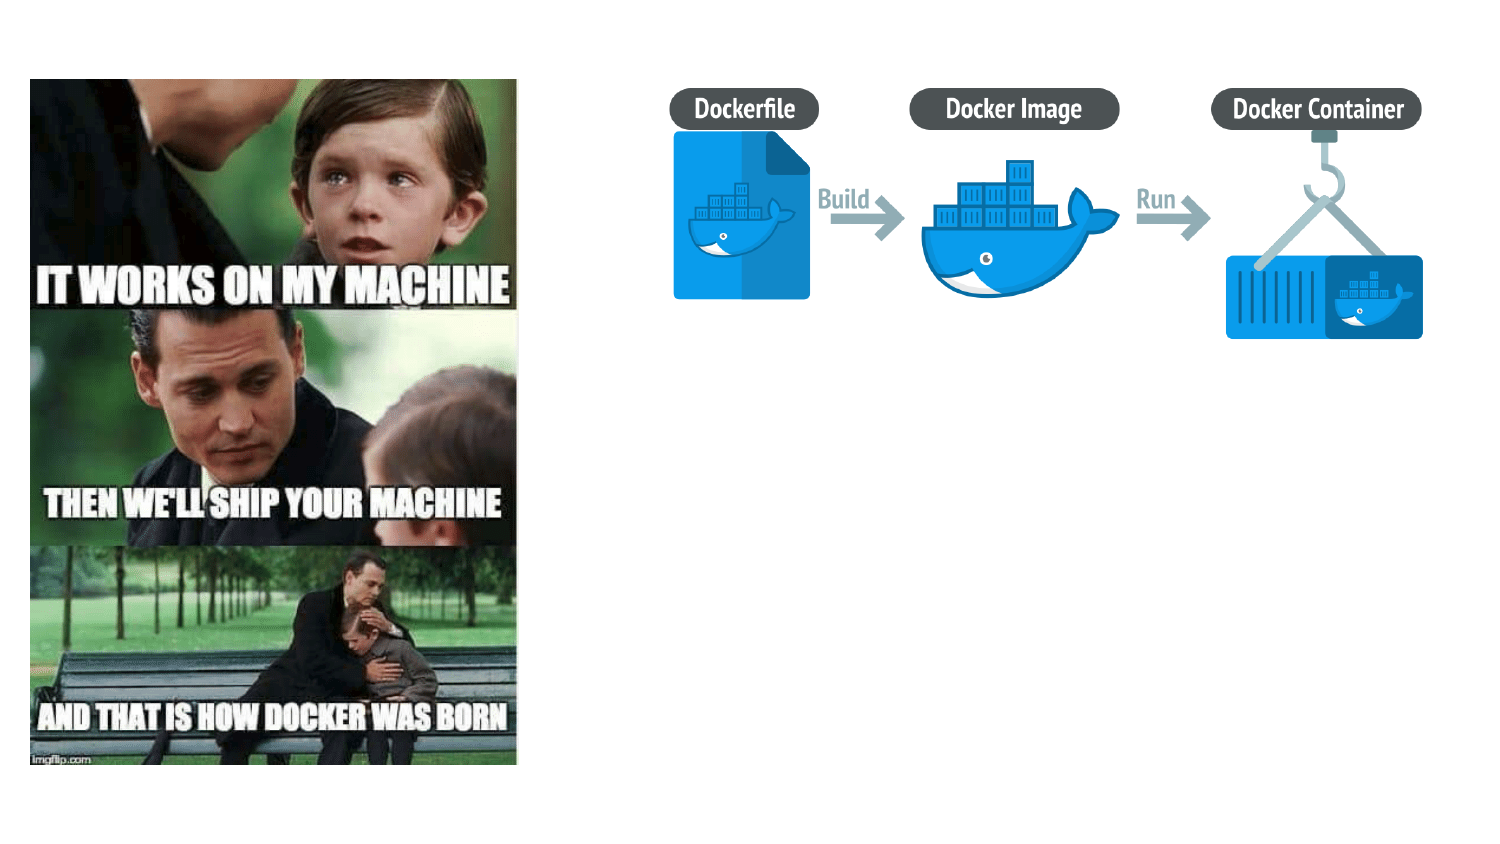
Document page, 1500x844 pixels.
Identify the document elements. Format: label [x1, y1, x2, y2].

picture [660, 78, 1436, 347]
picture [29, 78, 520, 765]
